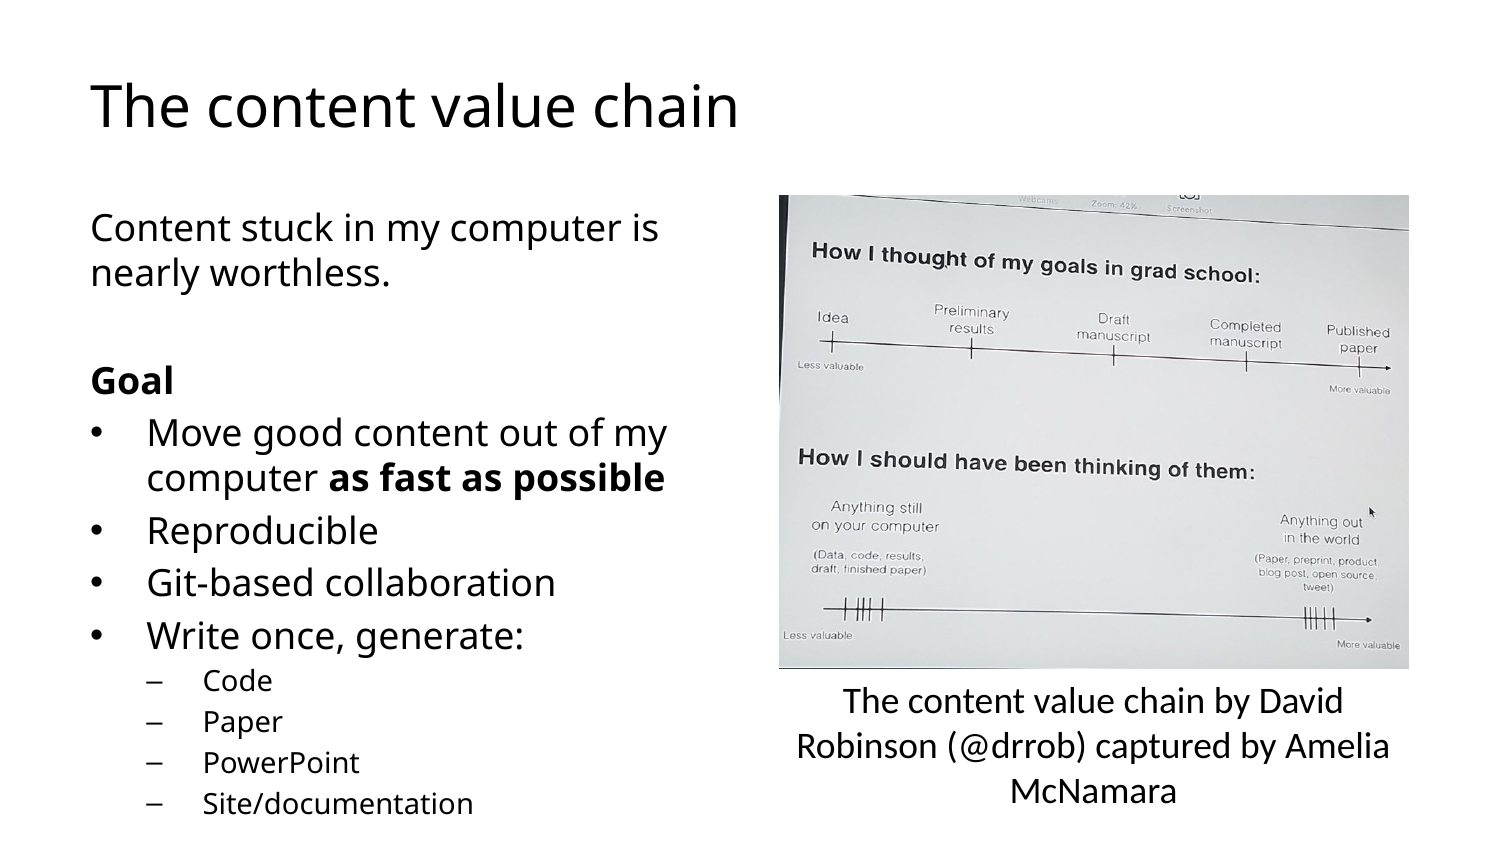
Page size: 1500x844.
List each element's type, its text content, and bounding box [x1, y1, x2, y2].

title The content value chain [75, 33, 1425, 175]
list Content stuck in my computer is nearly worthless. Goal Move good content out of my computer as fast as possible Reproducible Git-based collaboration Write once, generate: Code Paper PowerPoint Site/documentation [75, 196, 738, 754]
picture [778, 195, 1409, 669]
text_box The content value chain by David Robinson (@drrob) captured by Amelia McNamara [762, 668, 1425, 753]
